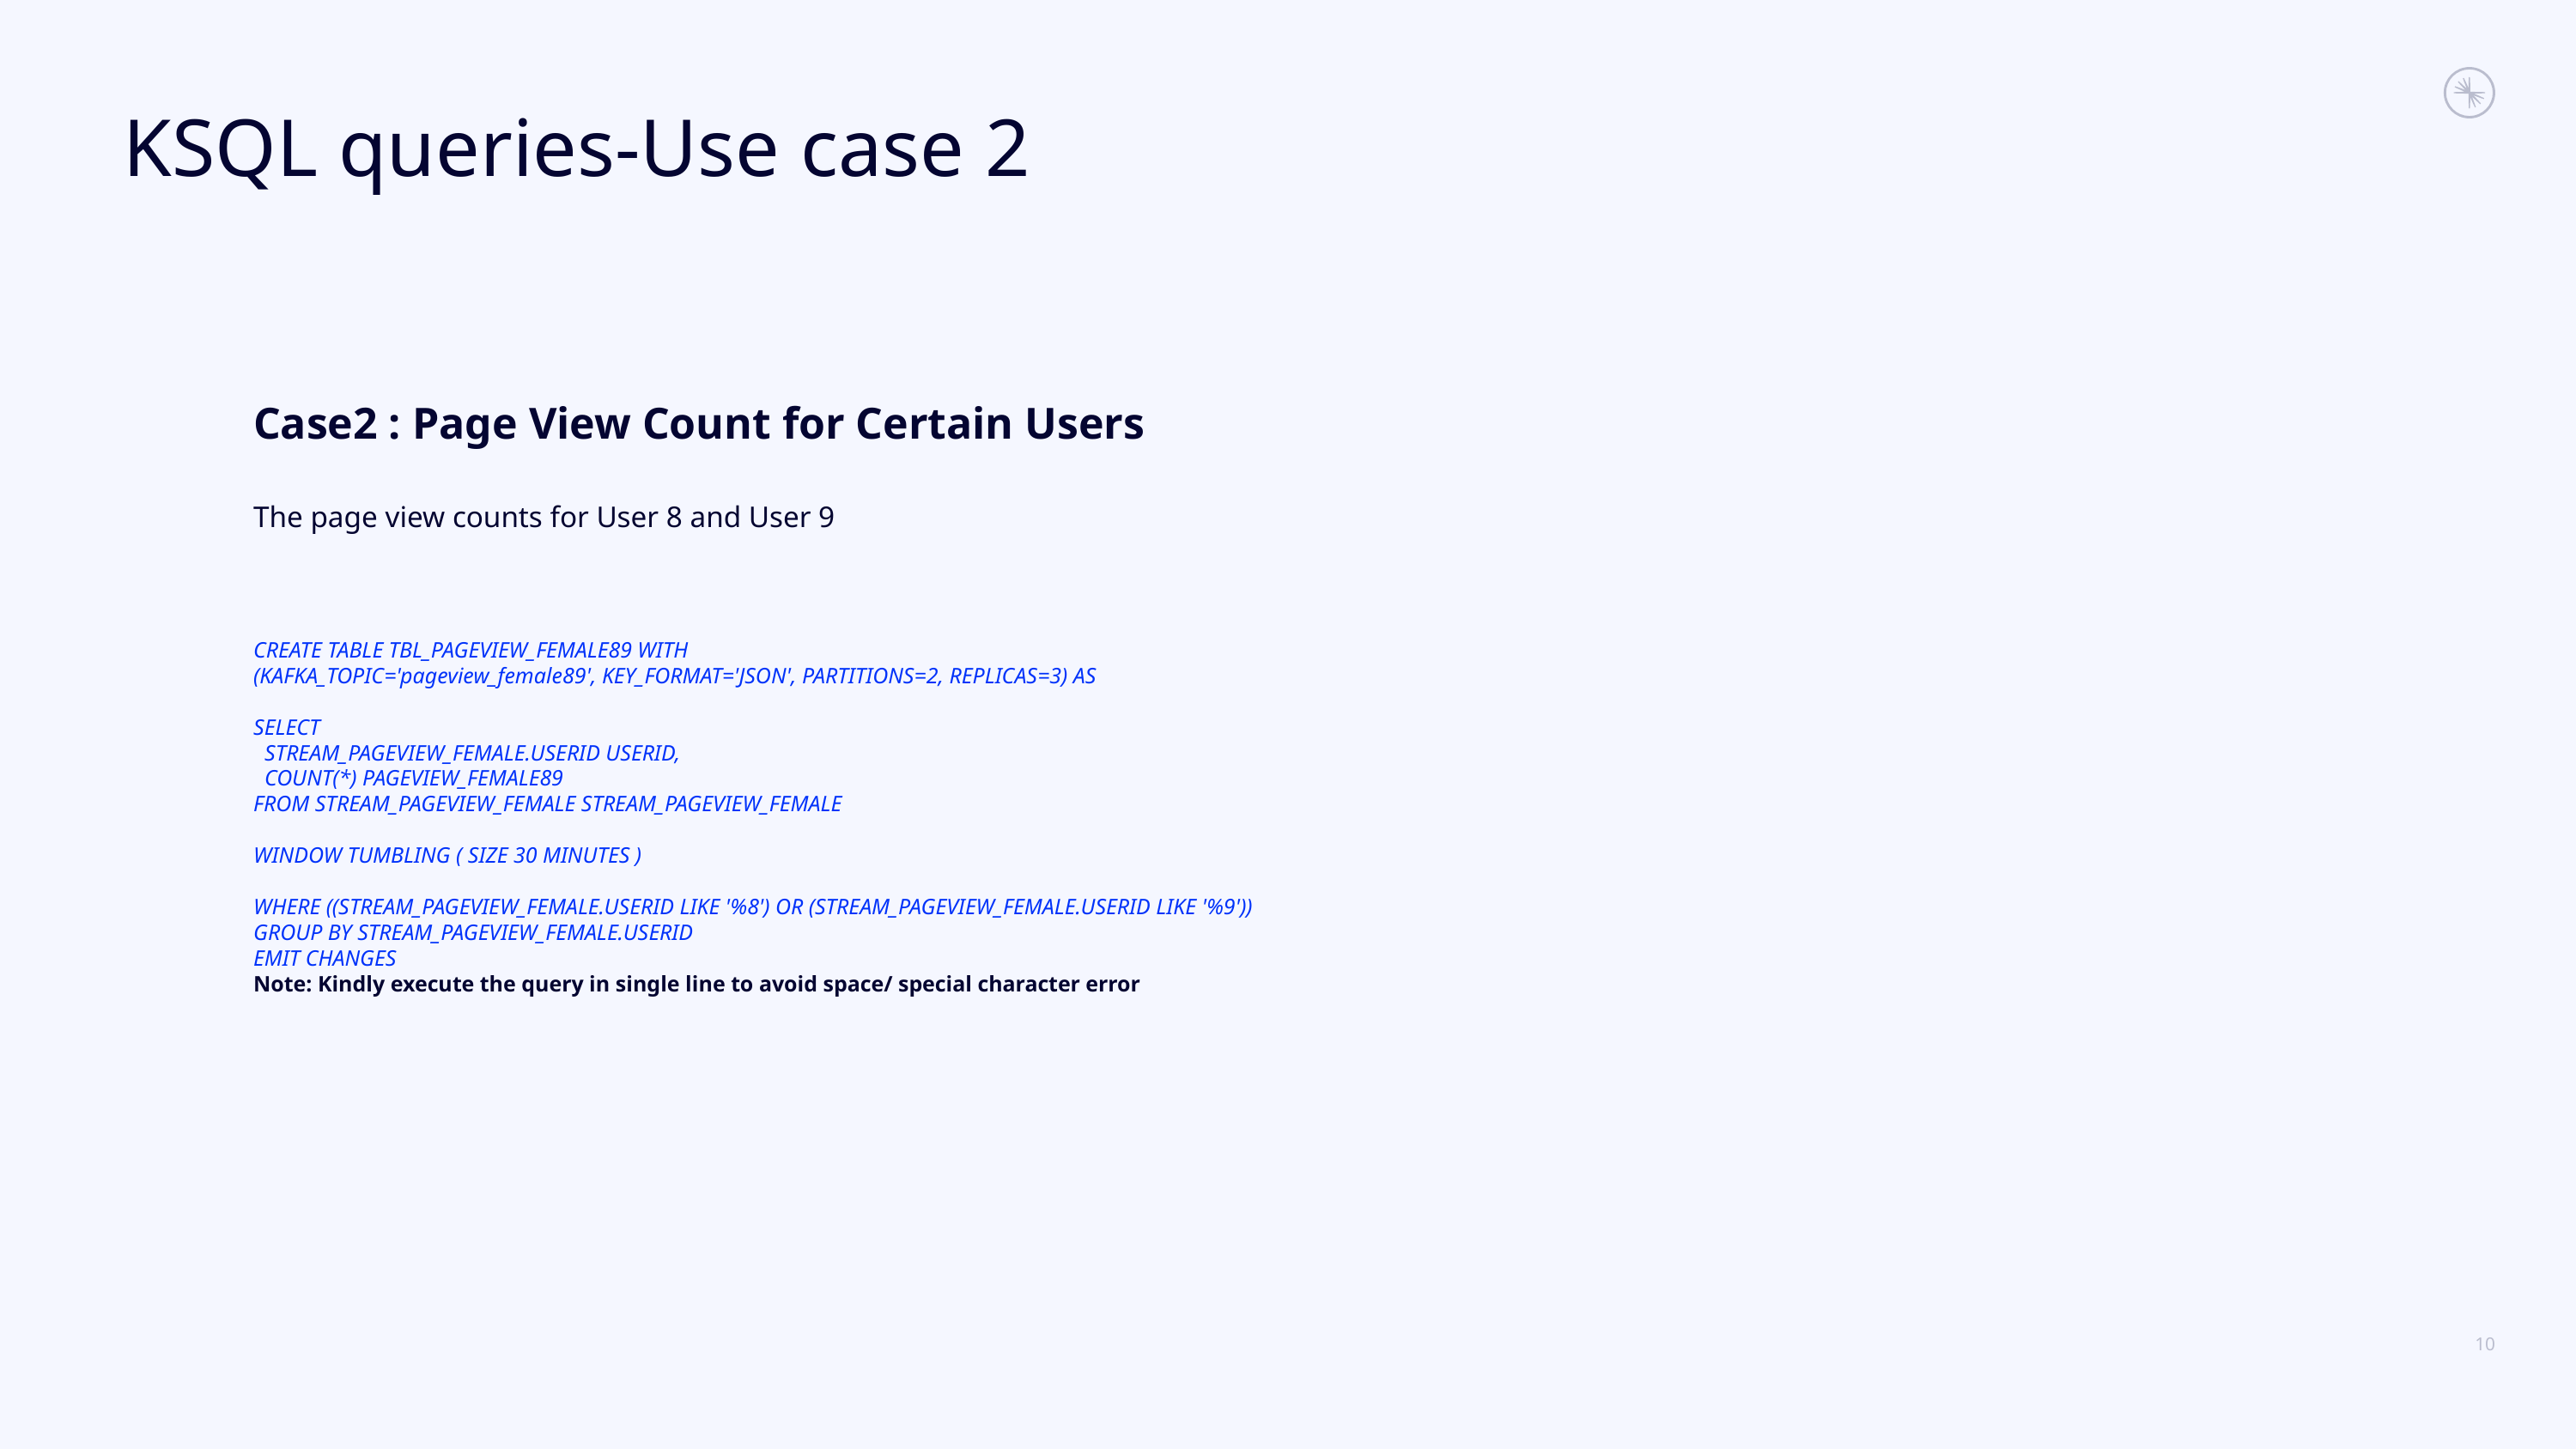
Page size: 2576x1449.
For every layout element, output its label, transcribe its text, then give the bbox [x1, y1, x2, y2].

slide_number 10 [2414, 1311, 2495, 1379]
list Case2 : Page View Count for Certain Users The page view counts for User 8 and User 9 CREATE TABLE TBL_PAGEVIEW_FEMALE89 WITH (KAFKA_TOPIC='pageview_female89', KEY_FORMAT='JSON', PARTITIONS=2, REPLICAS=3) AS SELECT STREAM_PAGEVIEW_FEMALE.USERID USERID, COUNT(*) PAGEVIEW_FEMALE89 FROM STREAM_PAGEVIEW_FEMALE STREAM_PAGEVIEW_FEMALE WINDOW TUMBLING ( SIZE 30 MINUTES ) WHERE ((STREAM_PAGEVIEW_FEMALE.USERID LIKE '%8') OR (STREAM_PAGEVIEW_FEMALE.USERID LIKE '%9')) GROUP BY STREAM_PAGEVIEW_FEMALE.USERID EMIT CHANGES Note: Kindly execute the query in single line to avoid space/ special character error [242, 293, 2334, 1231]
title KSQL queries-Use case 2 [123, 85, 2315, 205]
